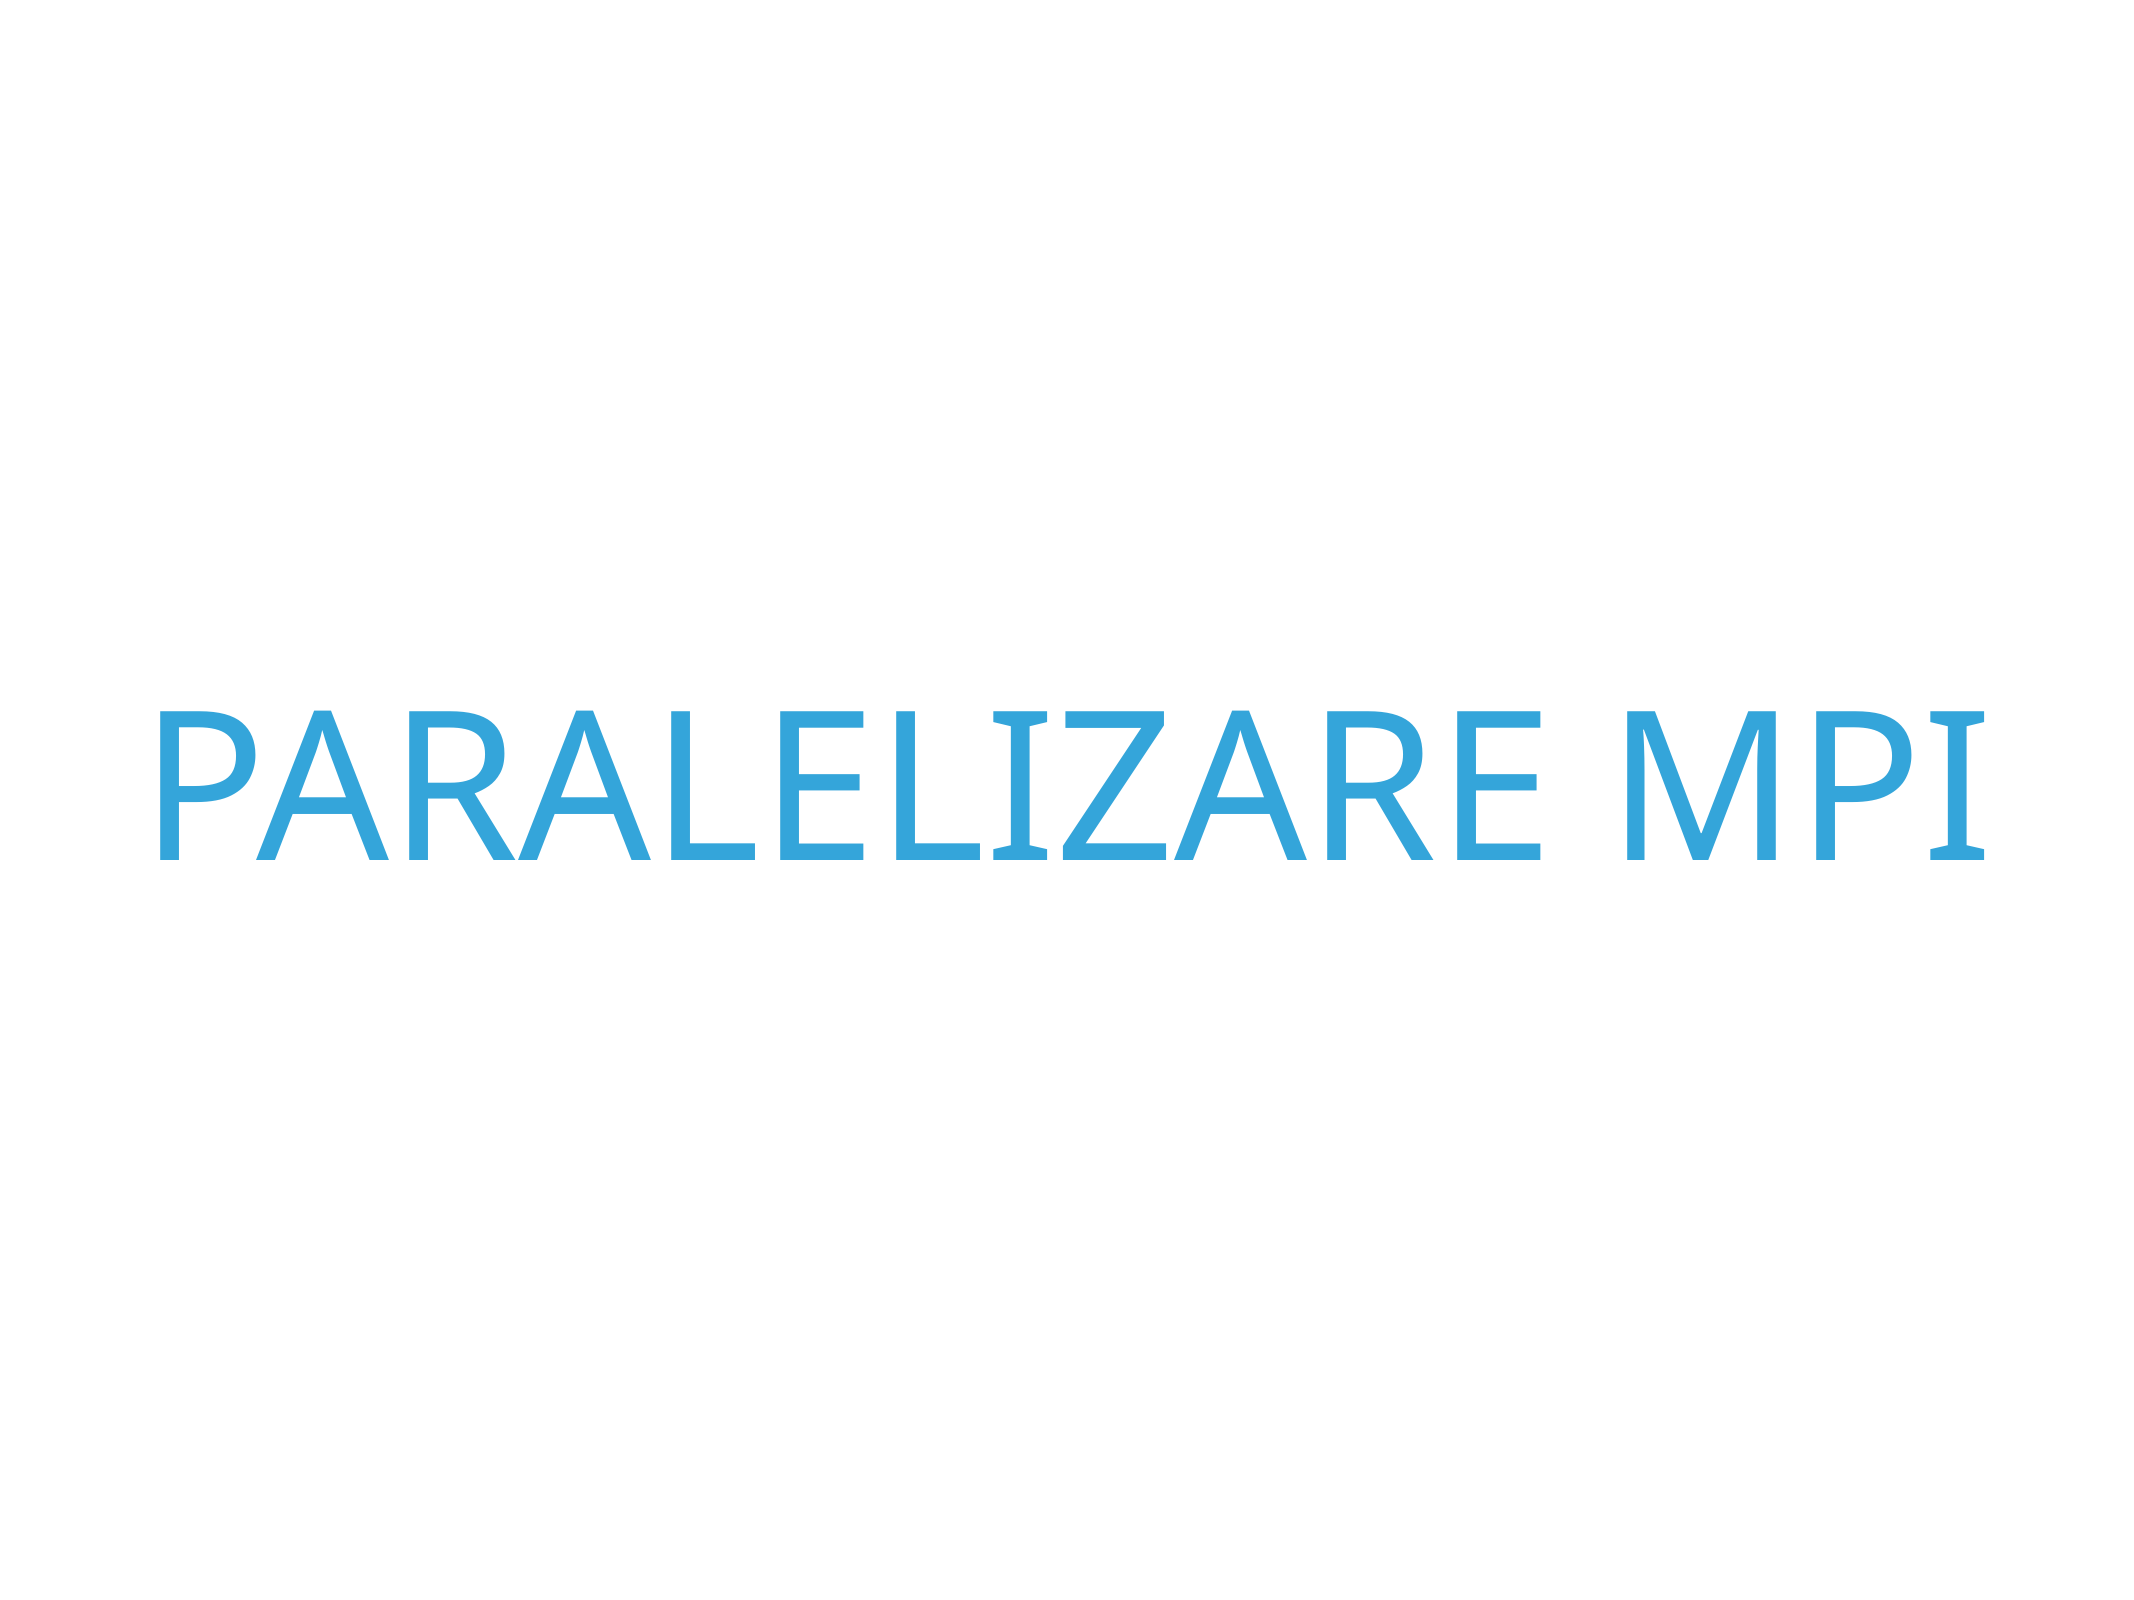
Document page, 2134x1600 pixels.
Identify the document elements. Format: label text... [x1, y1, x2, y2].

title Paralelizare MPI [66, 428, 2068, 1172]
